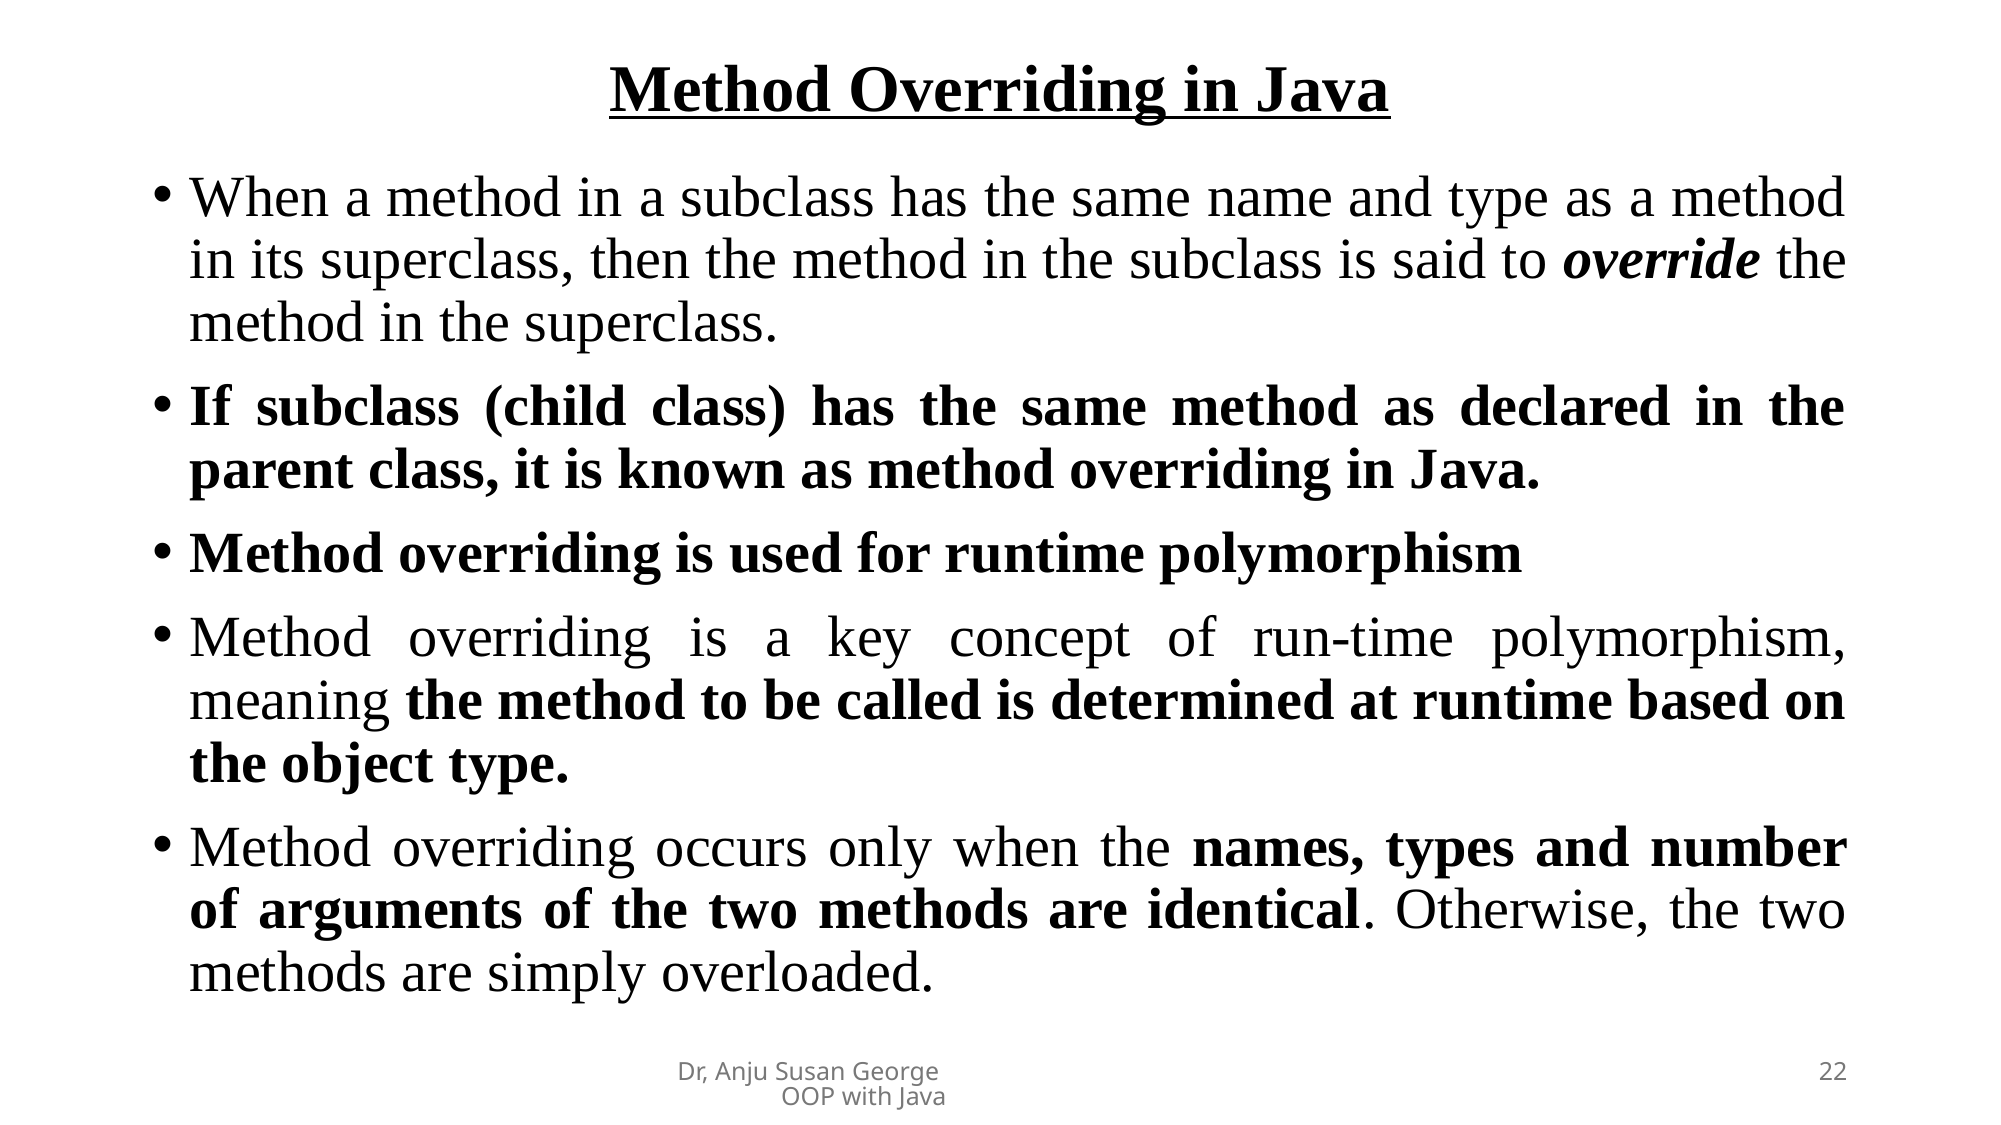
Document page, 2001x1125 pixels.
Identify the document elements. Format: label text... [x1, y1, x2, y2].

slide_number 22 [1412, 1042, 1863, 1103]
footer Dr, Anju Susan George OOP with Java [662, 1042, 1338, 1103]
title Method Overriding in Java [137, 22, 1863, 158]
list When a method in a subclass has the same name and type as a method in its superclass, then the method in the subclass is said to override the method in the superclass. If subclass (child class) has the same method as declared in the parent class, it is known as method overriding in Java. Method overriding is used for runtime polymorphism Method overriding is a key concept of run-time polymorphism, meaning the method to be called is determined at runtime based on the object type. Method overriding occurs only when the names, types and number of arguments of the two methods are identical. Otherwise, the two methods are simply overloaded. [137, 158, 1863, 1014]
